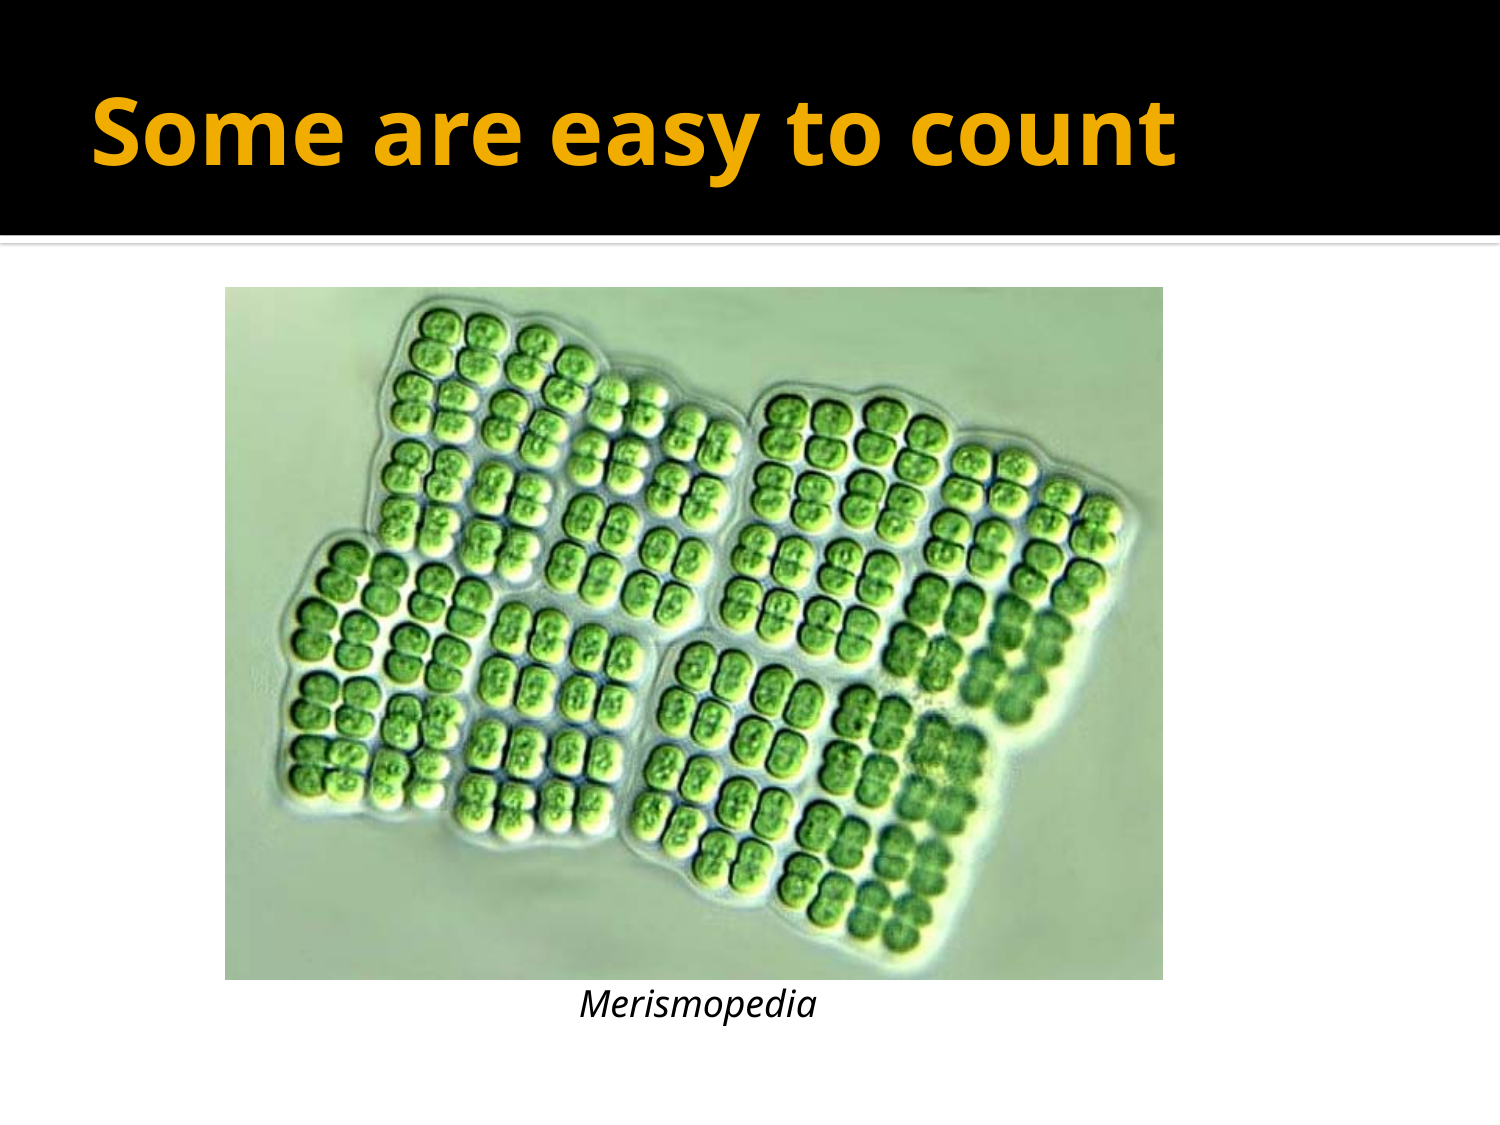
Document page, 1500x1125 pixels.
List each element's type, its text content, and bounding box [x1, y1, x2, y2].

picture [224, 287, 1163, 980]
text_box Merismopedia [229, 984, 1167, 1033]
title Some are easy to count [75, 25, 1425, 231]
